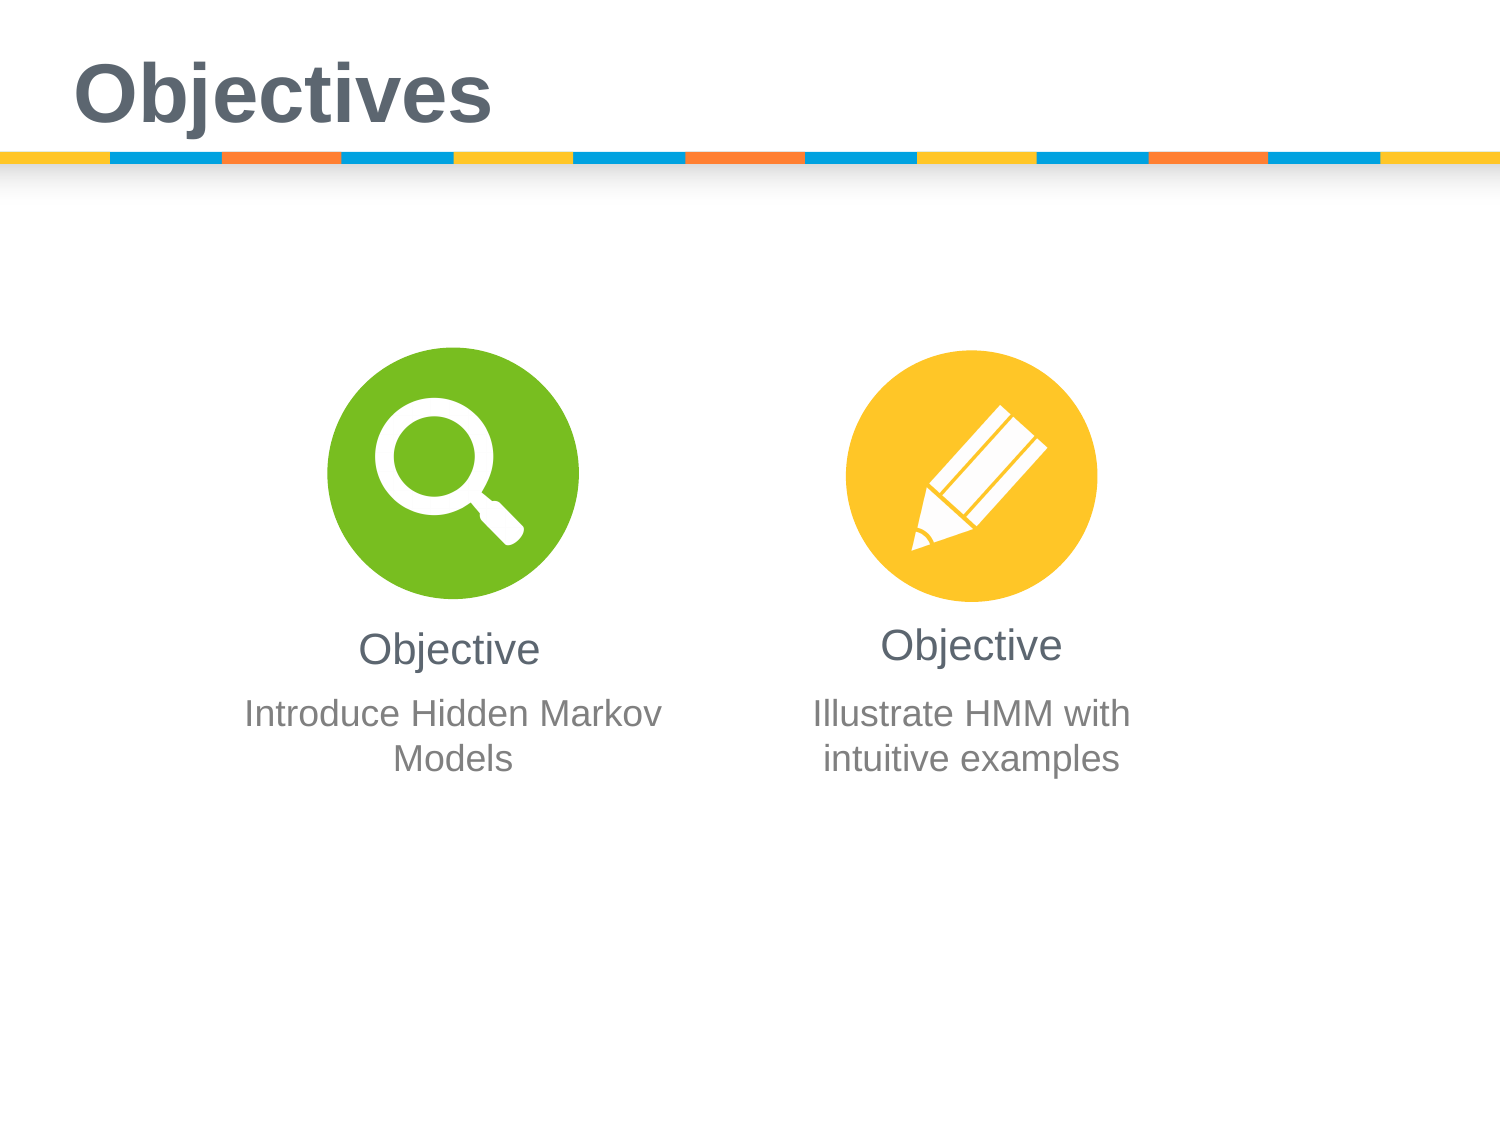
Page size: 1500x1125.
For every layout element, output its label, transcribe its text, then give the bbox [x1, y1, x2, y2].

text_box [845, 396, 874, 557]
text_box [326, 347, 580, 600]
picture [874, 372, 1083, 581]
text_box Objective [834, 609, 1109, 677]
text_box [901, 581, 1043, 603]
title Objectives [58, 22, 1353, 169]
text_box Objective [312, 613, 587, 681]
picture [375, 397, 524, 546]
text_box [900, 349, 1044, 372]
text_box [1083, 416, 1099, 536]
text_box Illustrate HMM with intuitive examples [765, 681, 1178, 786]
text_box Introduce Hidden Markov Models [213, 681, 693, 786]
